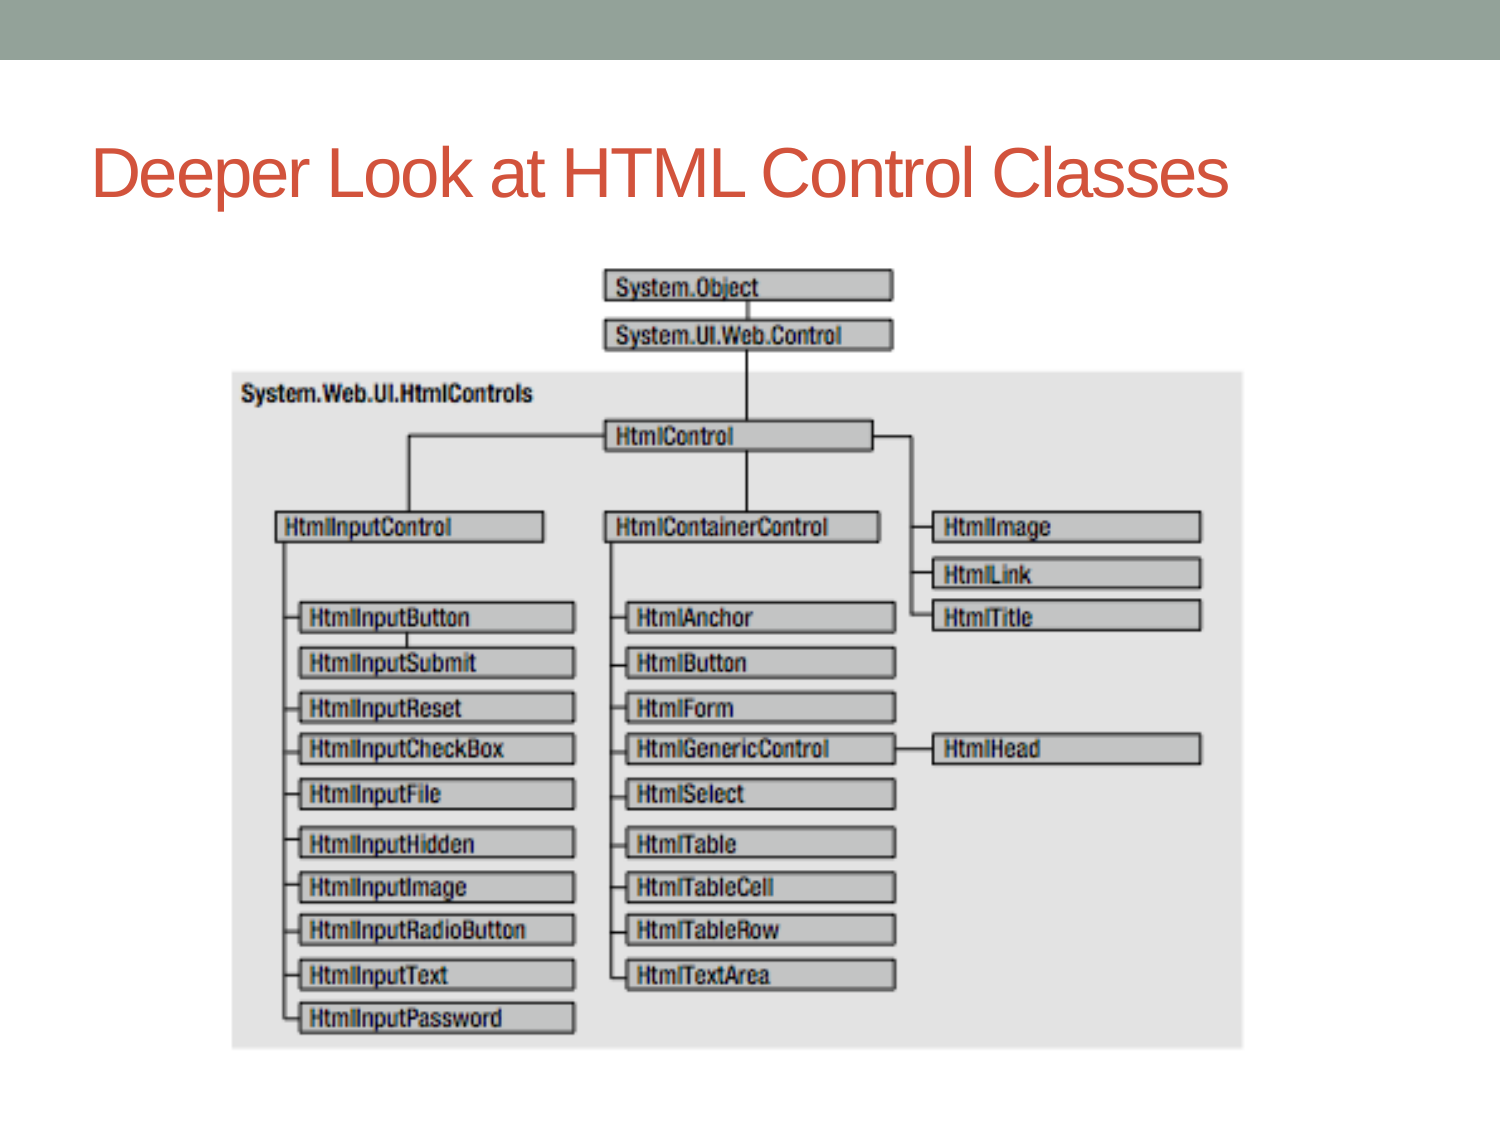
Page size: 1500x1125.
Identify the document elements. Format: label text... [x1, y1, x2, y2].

title Deeper Look at HTML Control Classes [75, 87, 1425, 250]
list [74, 262, 1426, 1063]
